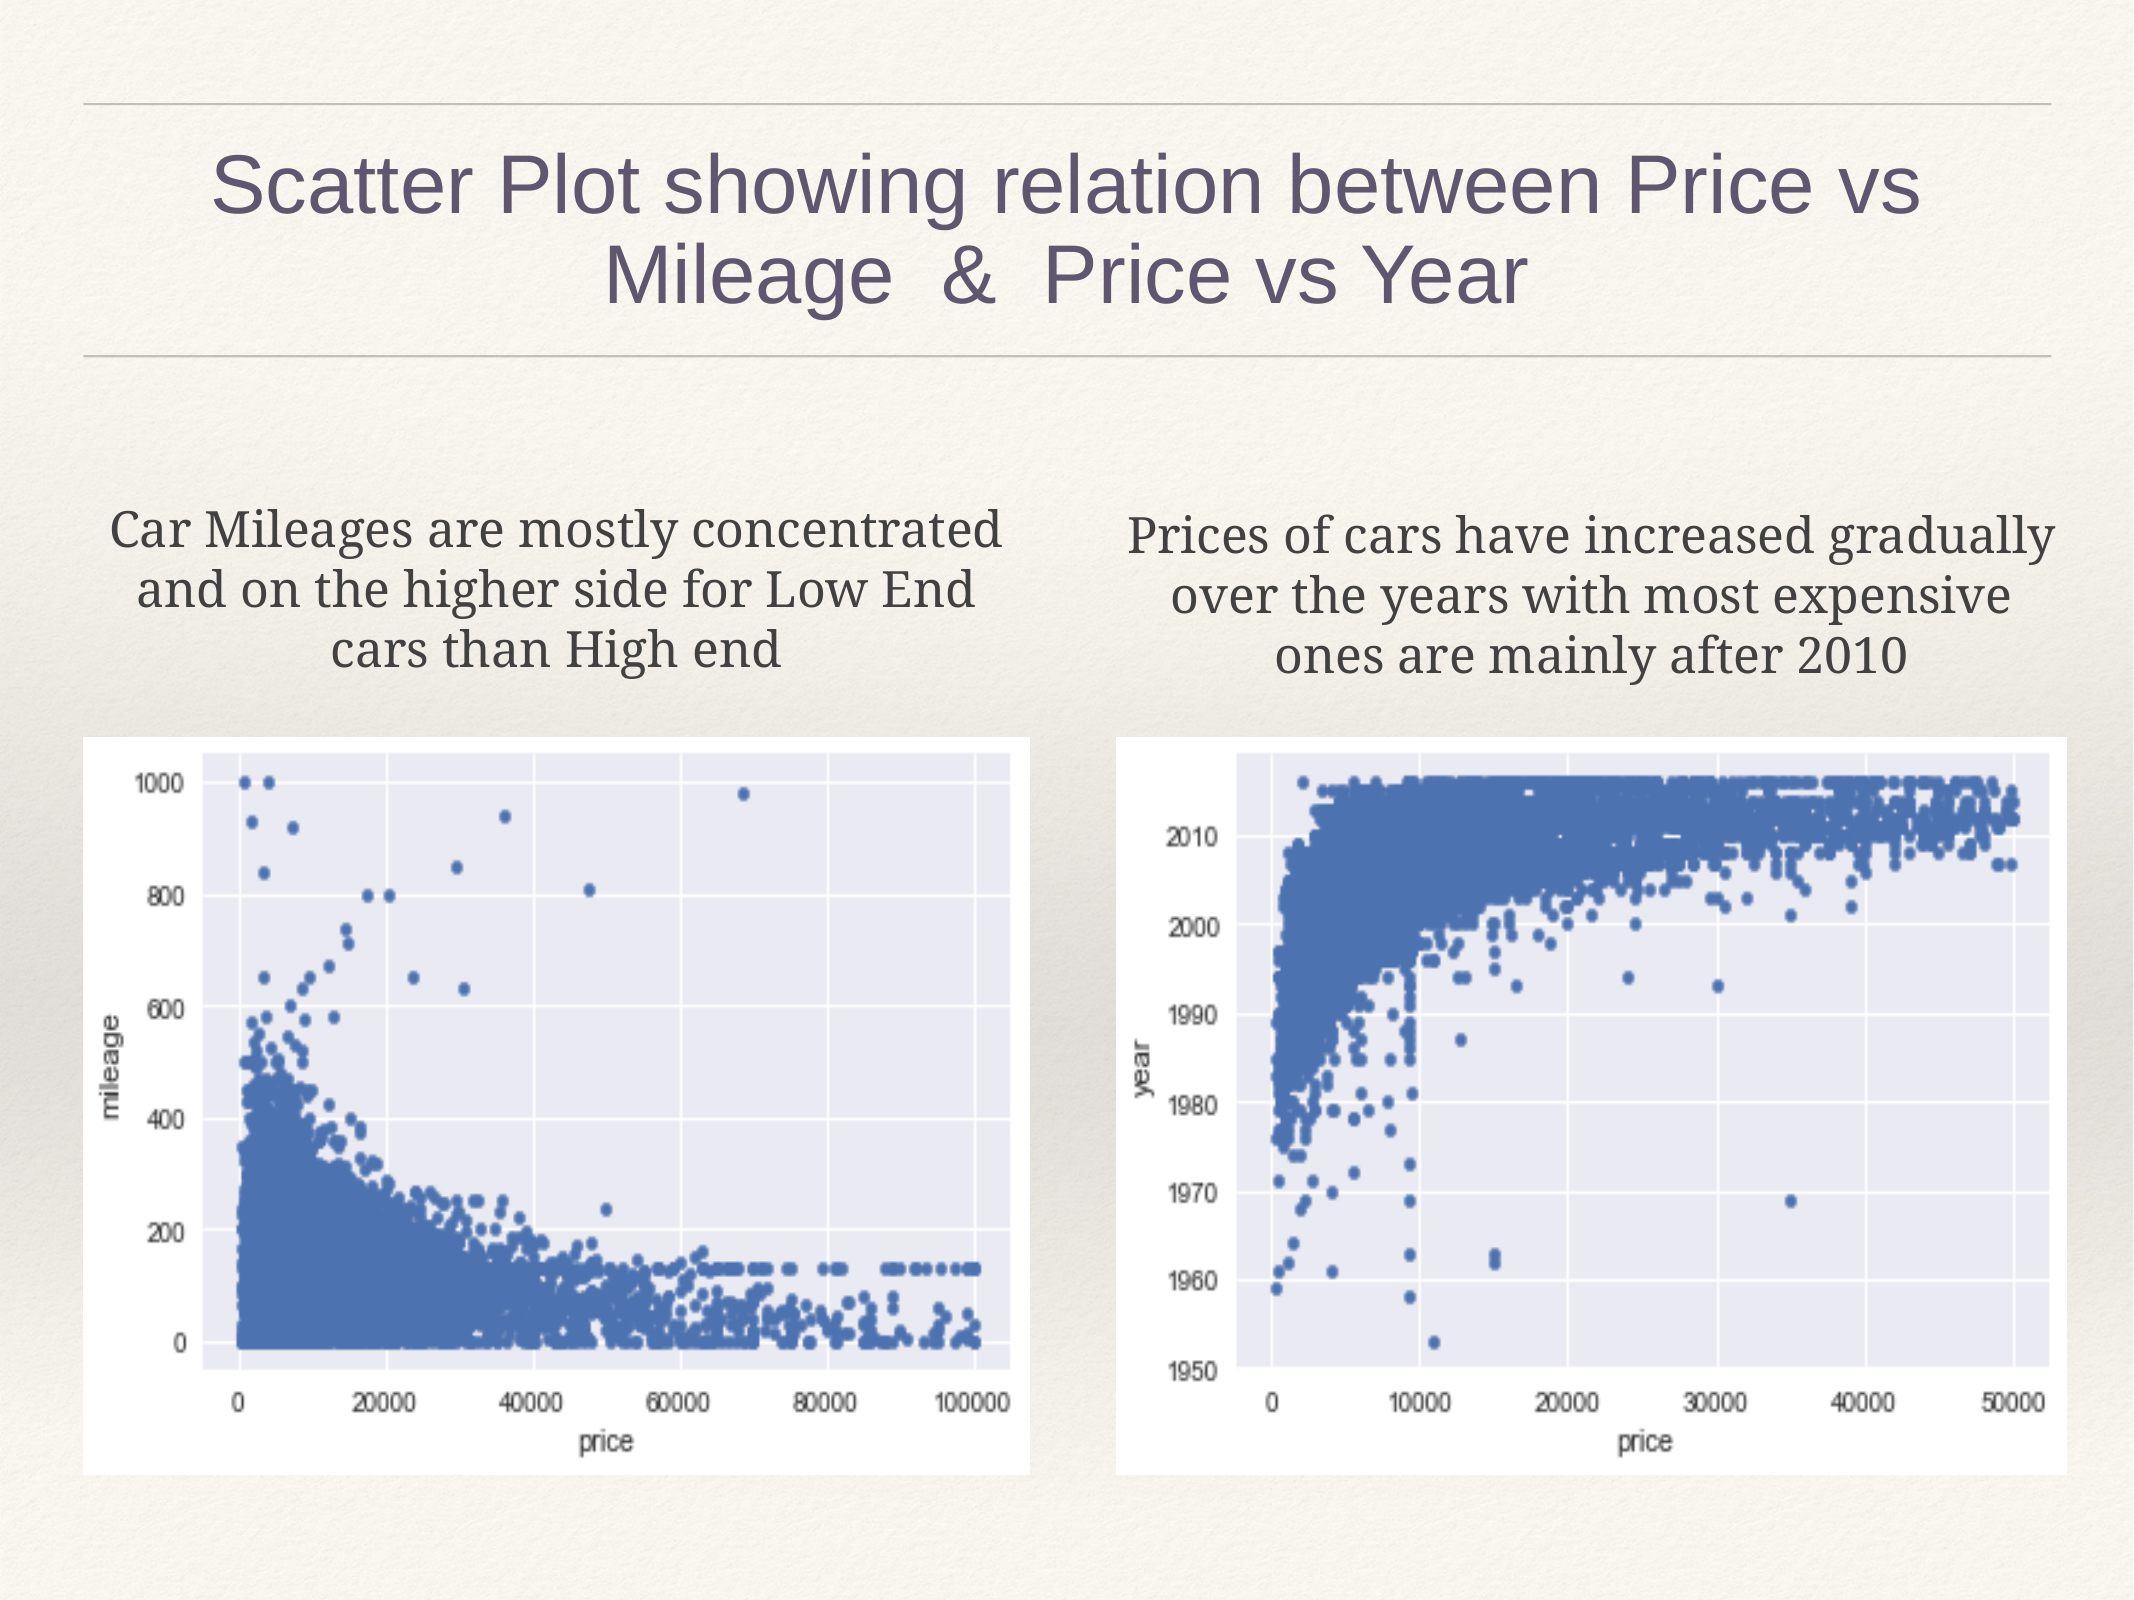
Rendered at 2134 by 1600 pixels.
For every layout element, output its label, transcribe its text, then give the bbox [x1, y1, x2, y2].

text_box Car Mileages are mostly concentrated and on the higher side for Low End cars than High end [83, 489, 1030, 686]
picture [0, 0, 2134, 1600]
text_box Prices of cars have increased gradually over the years with most expensive ones are mainly after 2010 [1116, 495, 2067, 693]
title Scatter Plot showing relation between Price vs Mileage & Price vs Year [82, 130, 2051, 332]
